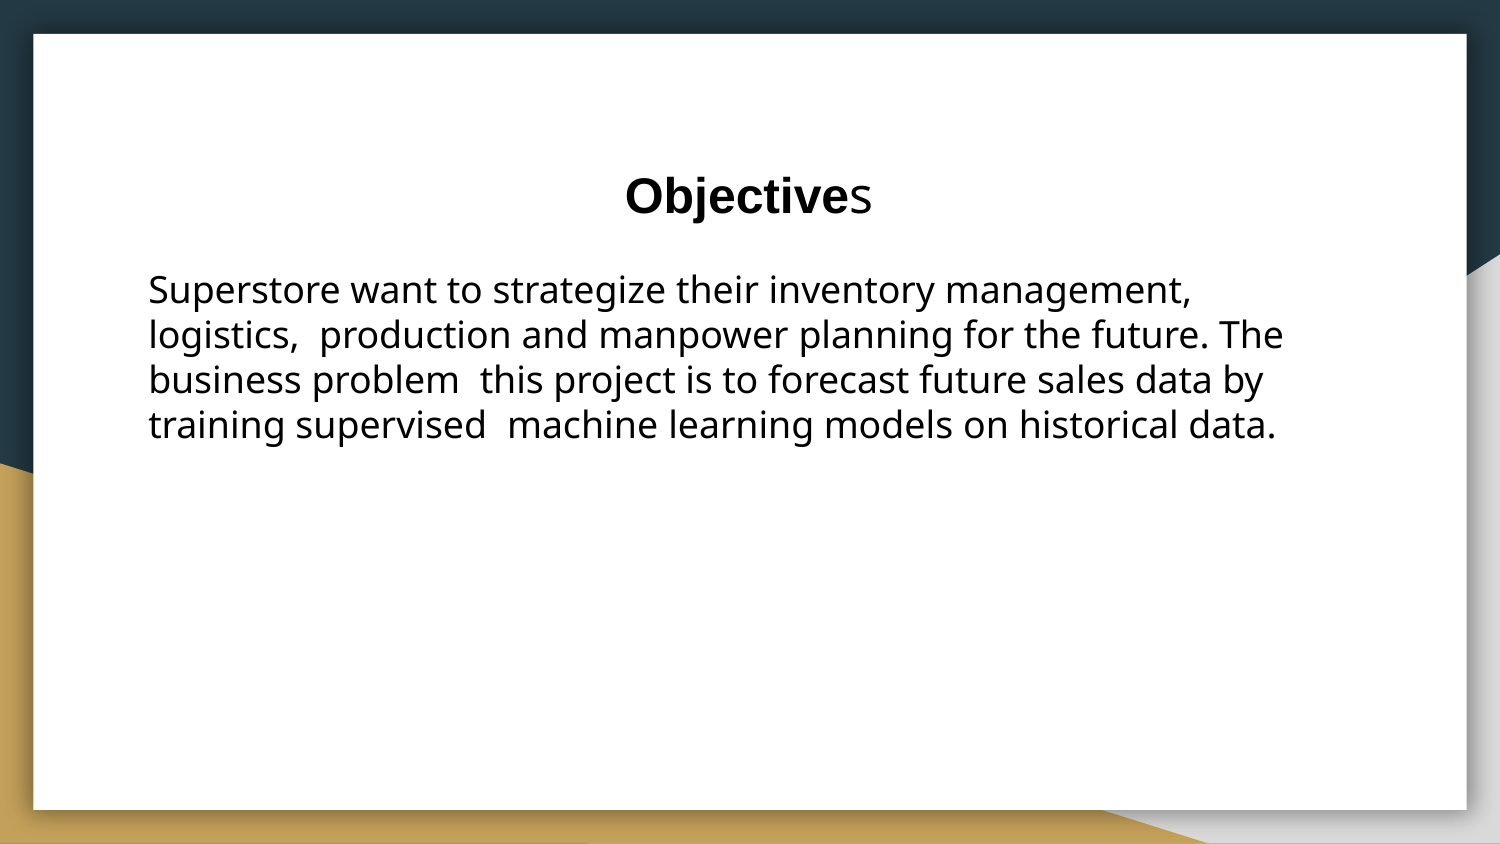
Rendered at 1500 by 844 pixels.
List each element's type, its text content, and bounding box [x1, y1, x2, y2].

picture [0, 0, 1500, 844]
title Objectives [622, 161, 878, 264]
text_box Superstore want to strategize their inventory management, logistics, production and manpower planning for the future. The business problem this project is to forecast future sales data by training supervised machine learning models on historical data. [146, 264, 1347, 447]
